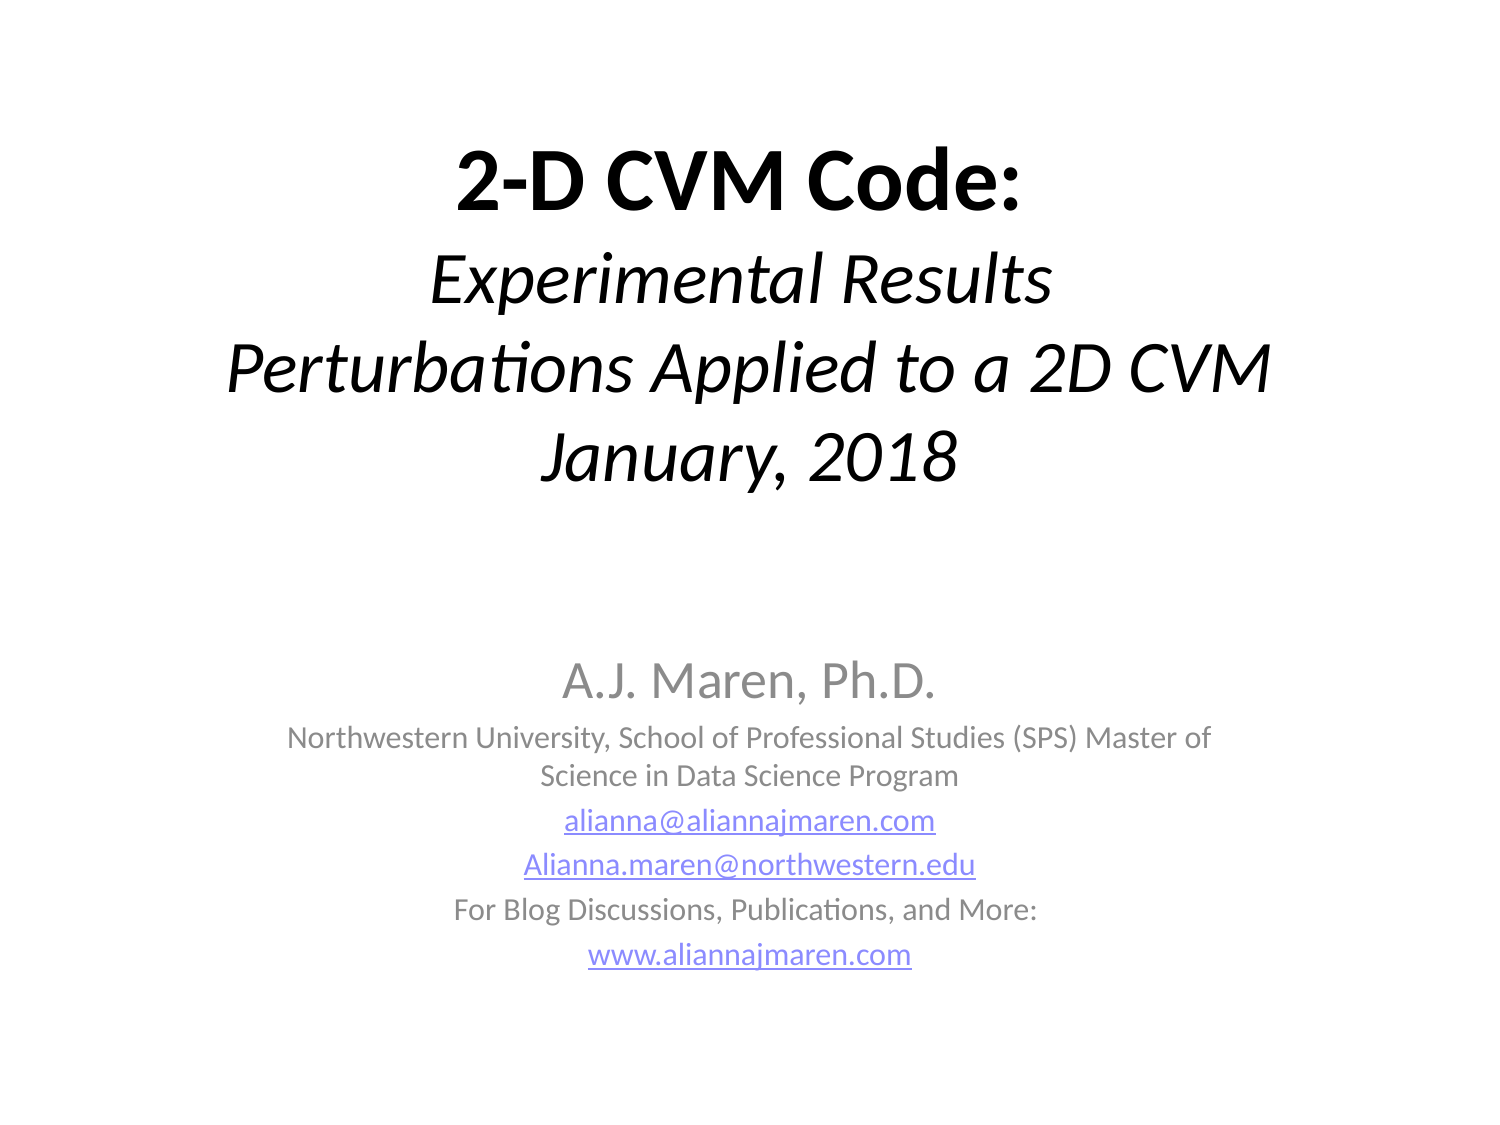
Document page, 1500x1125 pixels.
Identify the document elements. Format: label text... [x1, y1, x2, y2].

title 2-D CVM Code: Experimental Results Perturbations Applied to a 2D CVM January, 2018 [112, 112, 1388, 504]
subtitle A.J. Maren, Ph.D. Northwestern University, School of Professional Studies (SPS) Master of Science in Data Science Program alianna@aliannajmaren.com Alianna.maren@northwestern.edu For Blog Discussions, Publications, and More: www.aliannajmaren.com [225, 637, 1275, 1025]
